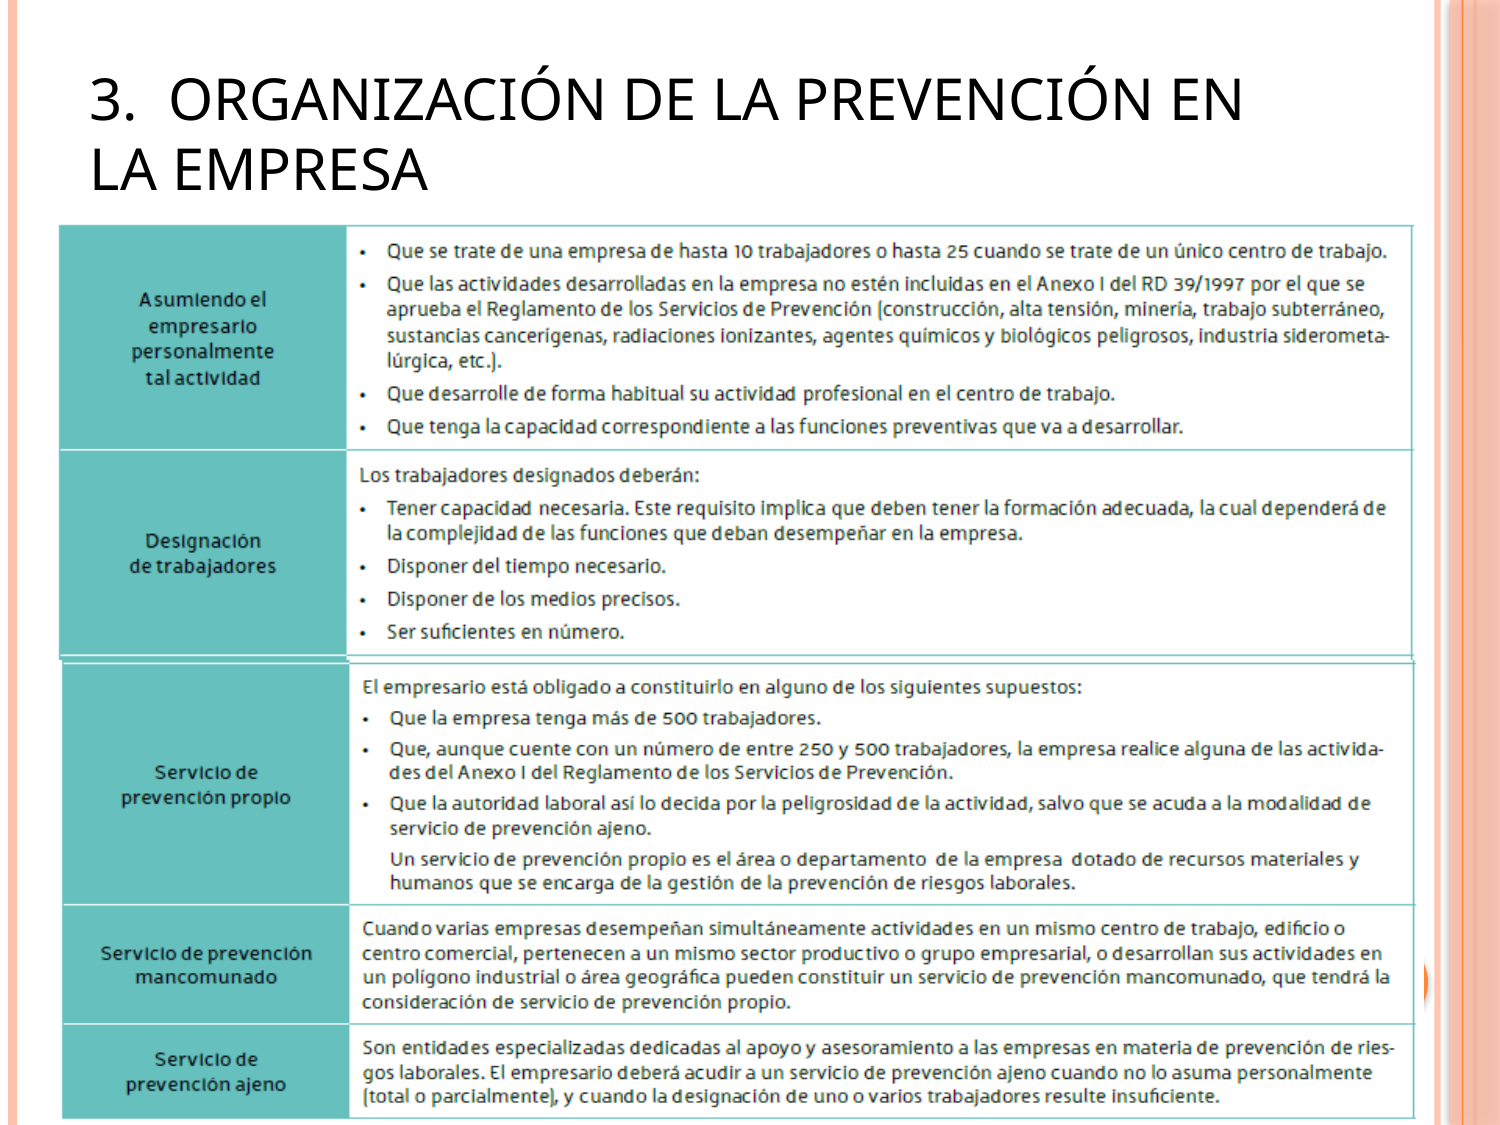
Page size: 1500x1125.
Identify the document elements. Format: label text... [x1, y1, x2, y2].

title 3. Organización de la prevención en la empresa [75, 54, 1300, 216]
picture [52, 219, 1424, 1125]
